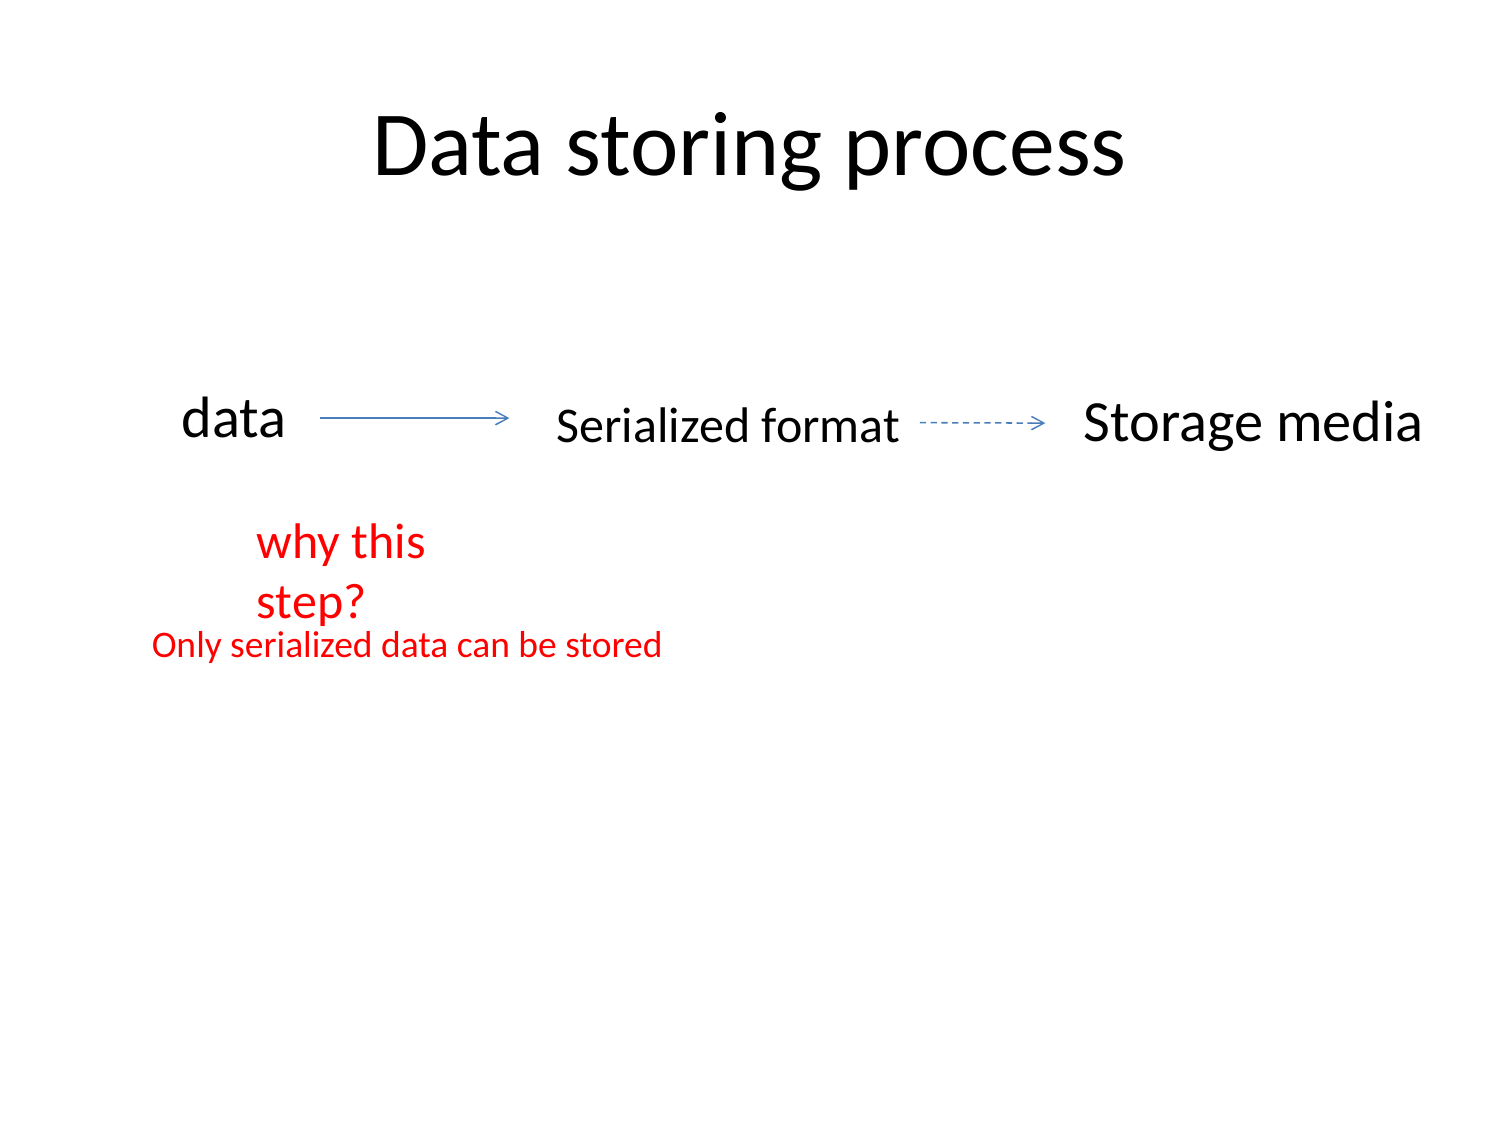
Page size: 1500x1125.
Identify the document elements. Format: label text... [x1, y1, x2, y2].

text_box data [166, 371, 510, 457]
title Data storing process [75, 45, 1425, 233]
text_box Serialized format [541, 385, 920, 460]
text_box Only serialized data can be stored [137, 612, 811, 718]
text_box Storage media [1068, 375, 1470, 460]
text_box why this step? [242, 500, 550, 612]
